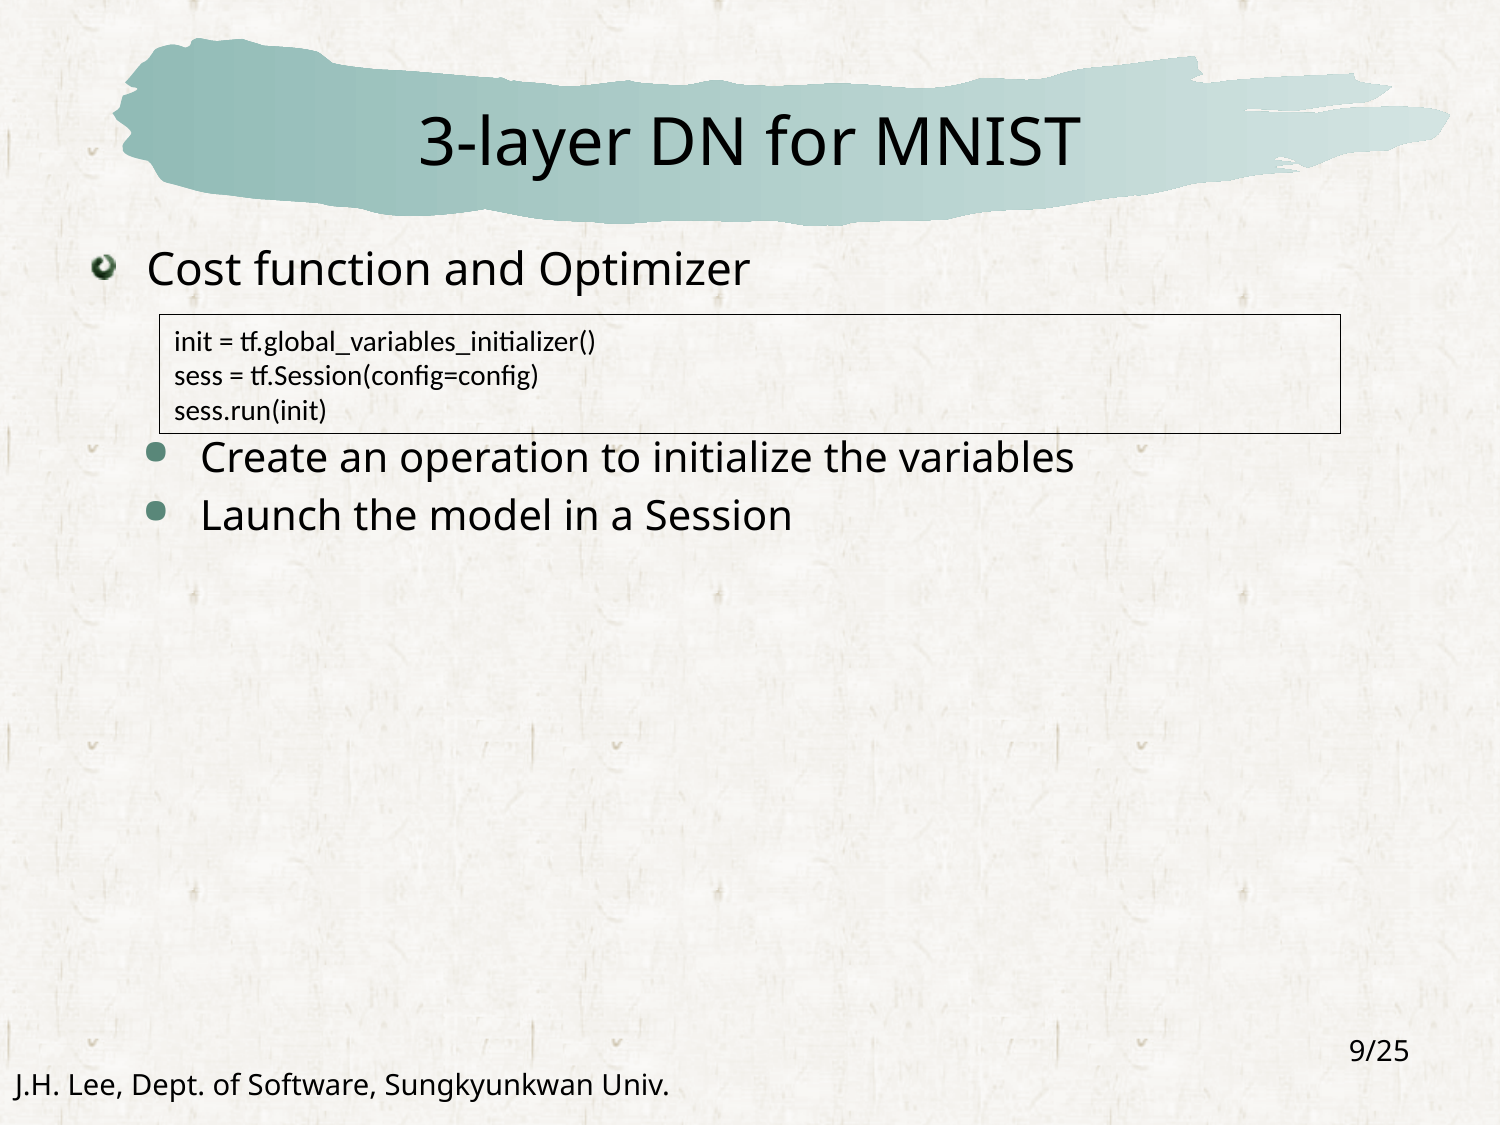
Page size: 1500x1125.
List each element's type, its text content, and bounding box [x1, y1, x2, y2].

footer J.H. Lee, Dept. of Software, Sungkyunkwan Univ. [0, 1058, 762, 1102]
slide_number 9/25 [1074, 1024, 1426, 1103]
title 3-layer DN for MNIST [75, 45, 1425, 231]
picture [0, 0, 1500, 1125]
list Cost function and Optimizer Create an operation to initialize the variables Launch the model in a Session [75, 231, 1425, 1005]
text_box init = tf.global_variables_initializer() sess = tf.Session(config=config) sess.run(init) [159, 314, 1341, 434]
